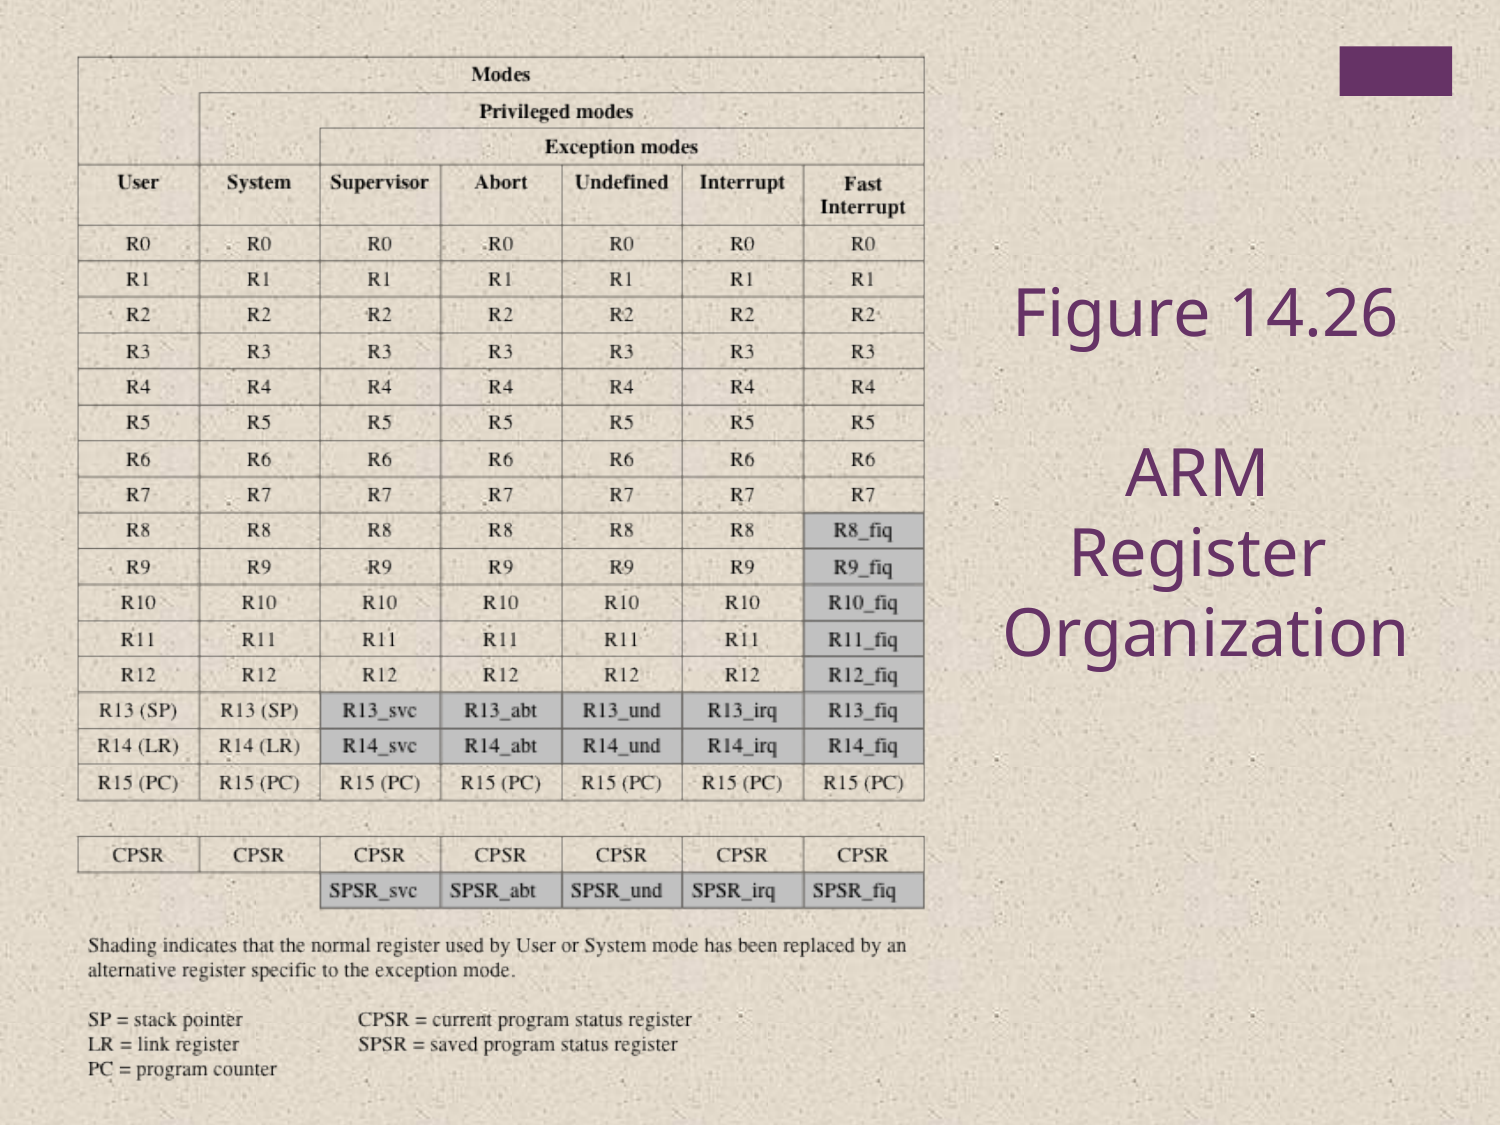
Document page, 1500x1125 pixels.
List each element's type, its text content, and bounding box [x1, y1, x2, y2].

picture [0, 0, 1500, 1125]
title Figure 14.26 ARM Register Organization [986, 262, 1438, 750]
